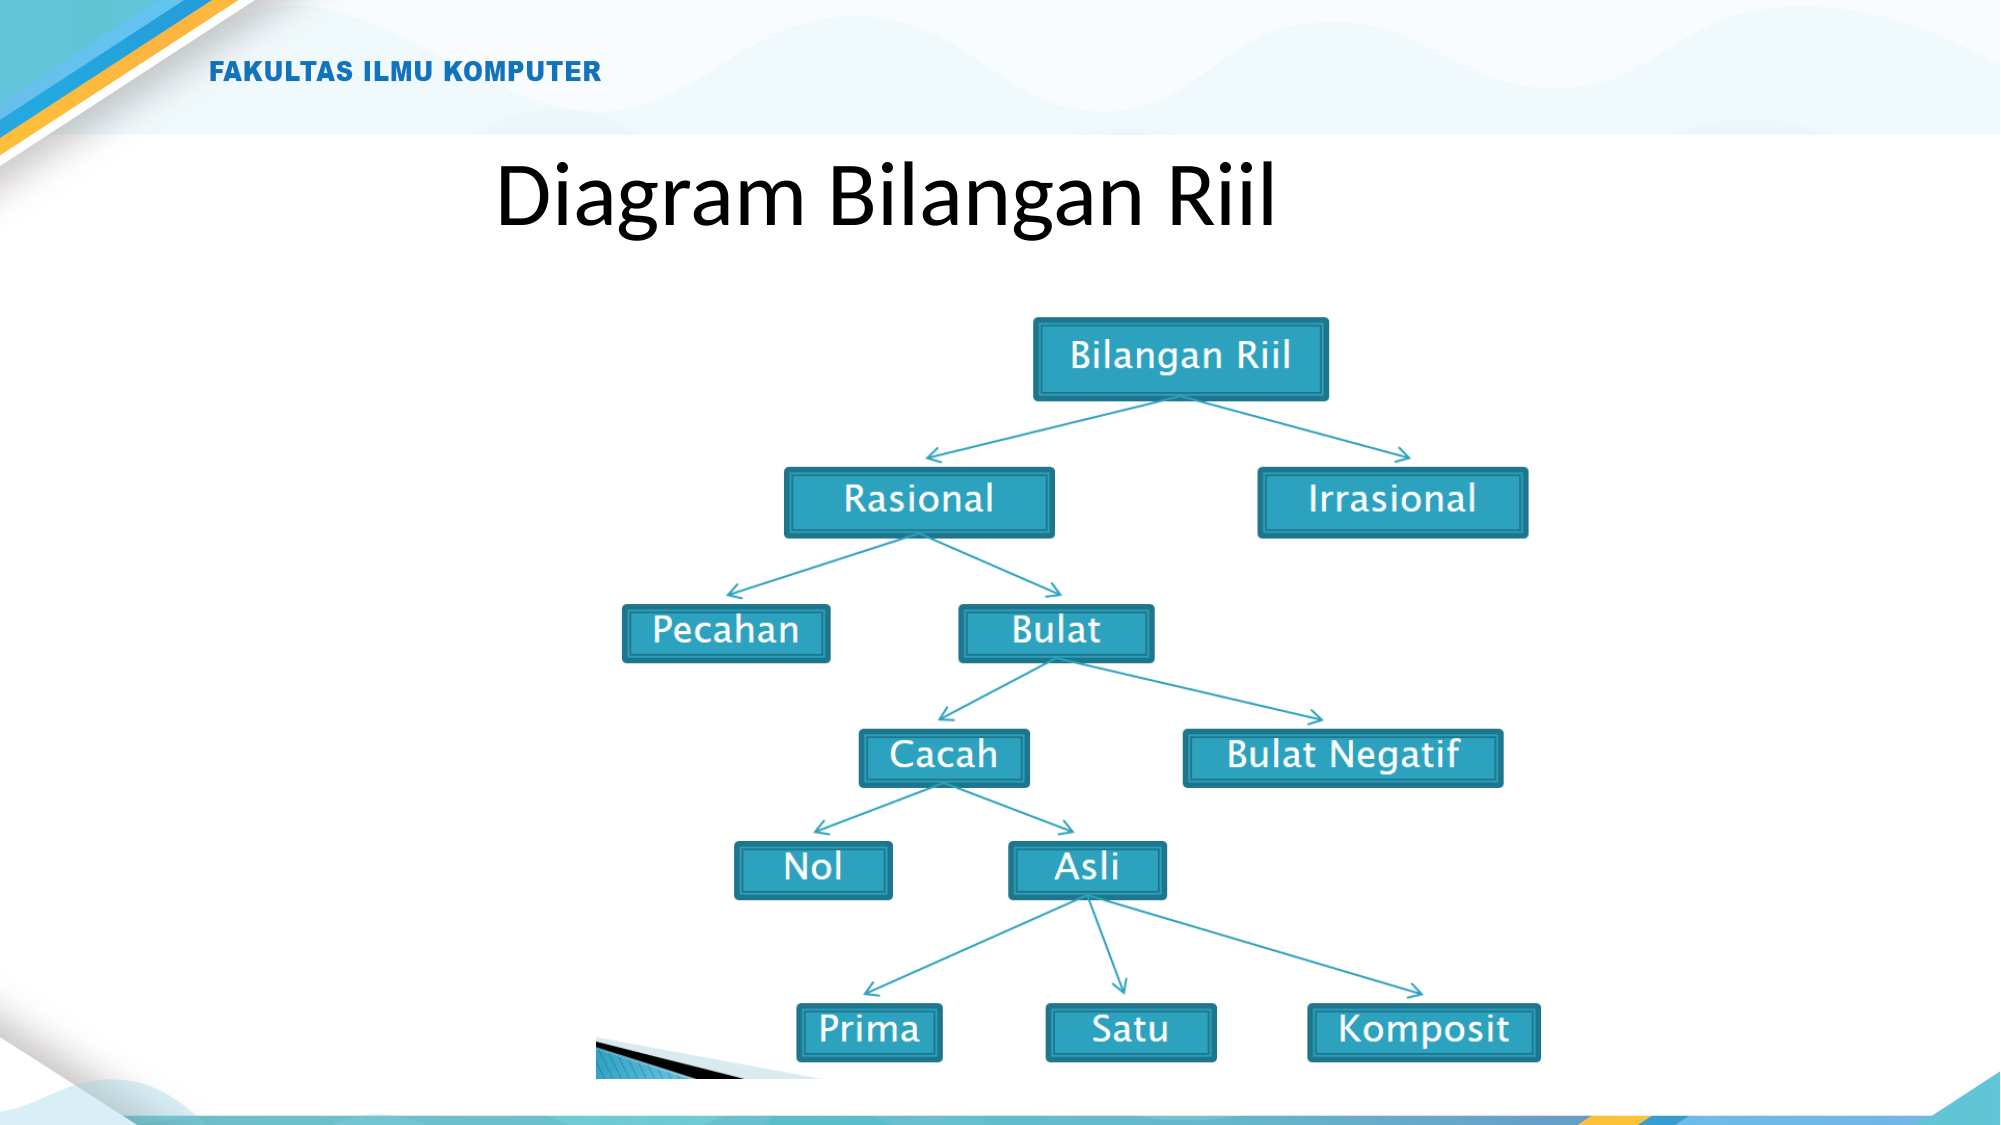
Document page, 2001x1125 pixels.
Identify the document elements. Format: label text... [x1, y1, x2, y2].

picture [0, 0, 2000, 1125]
text_box Diagram Bilangan Riil [212, 95, 1563, 283]
